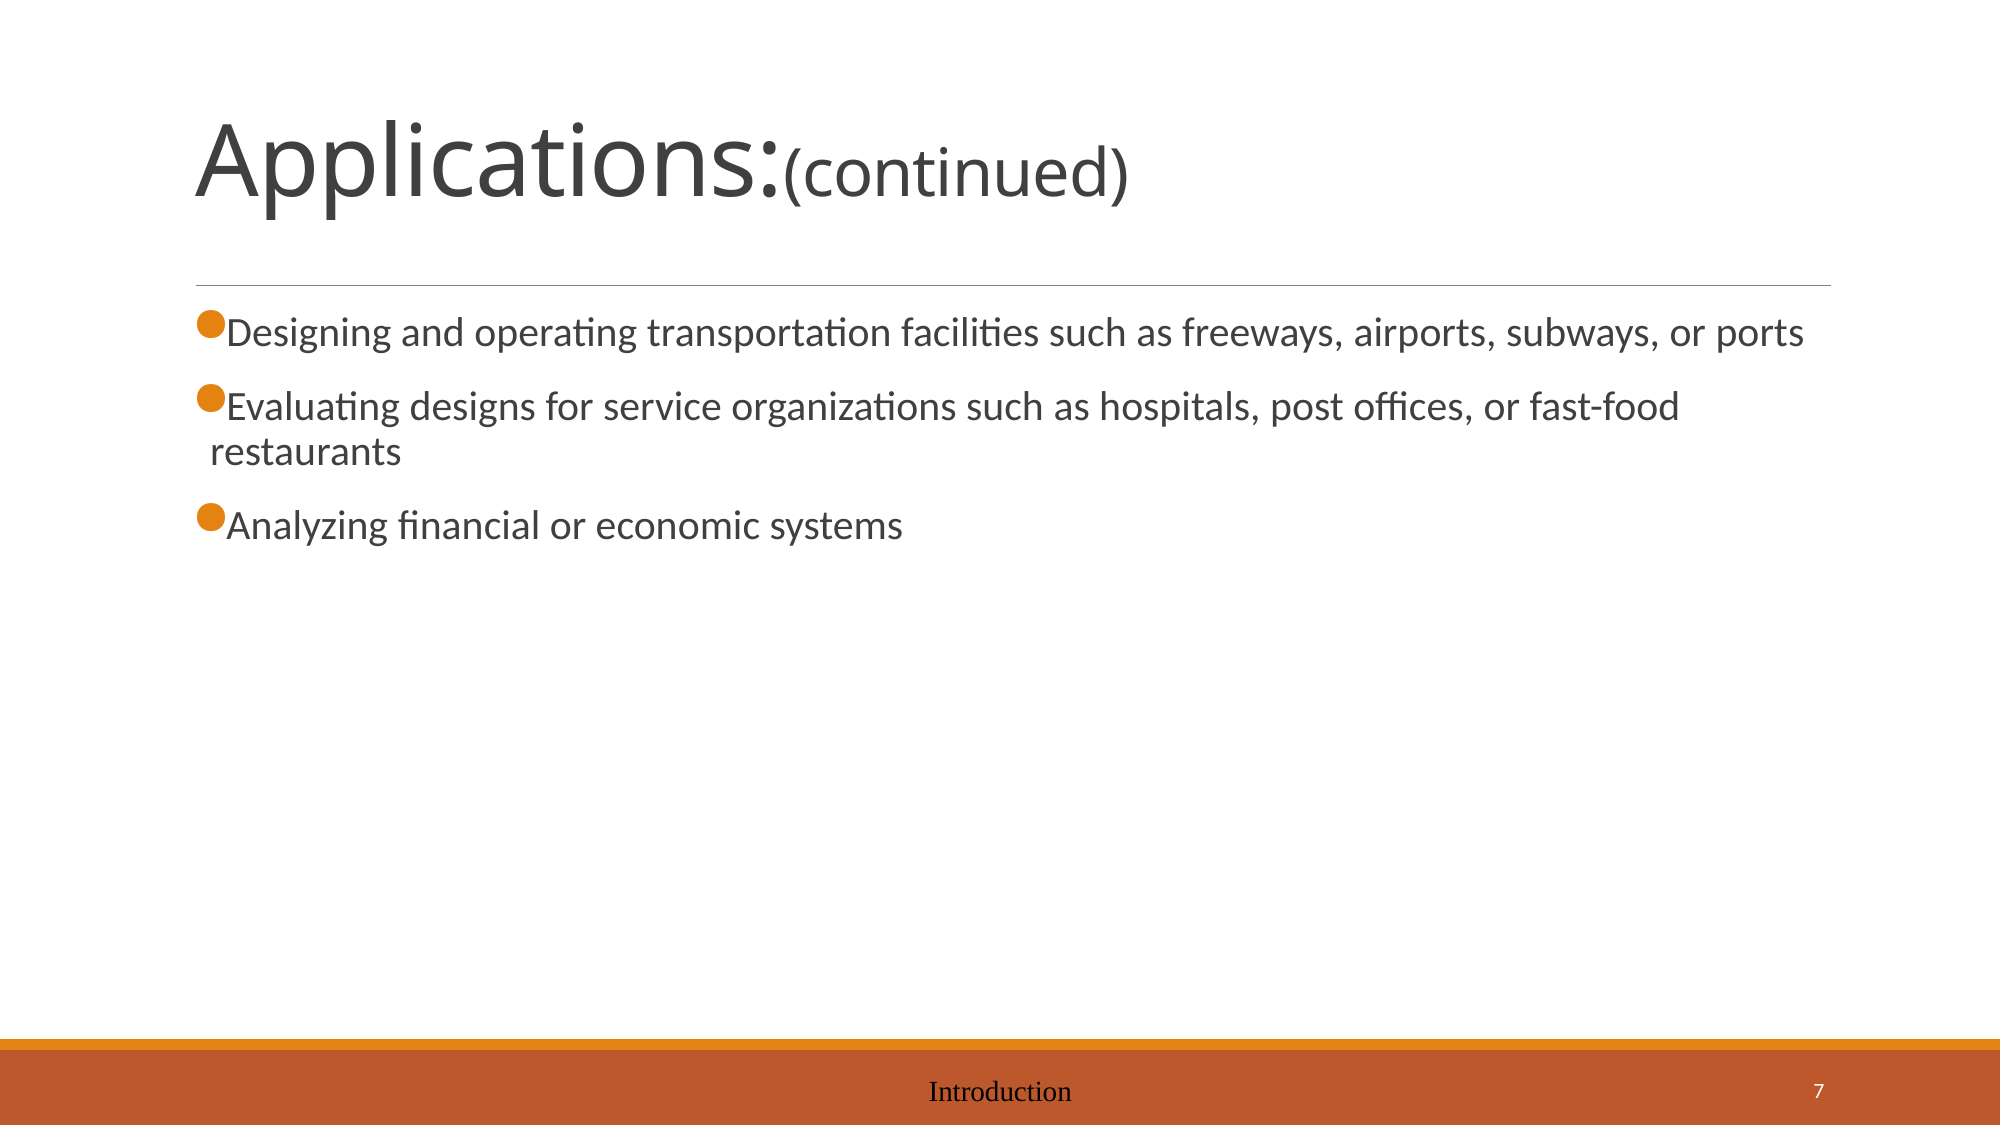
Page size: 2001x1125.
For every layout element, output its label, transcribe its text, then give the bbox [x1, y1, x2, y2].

footer Introduction [604, 1059, 1396, 1120]
list Designing and operating transportation facilities such as freeways, airports, subways, or ports Evaluating designs for service organizations such as hospitals, post offices, or fast-food restaurants Analyzing financial or economic systems [180, 302, 1830, 963]
slide_number 7 [1624, 1059, 1840, 1120]
title Applications:(continued) [180, 47, 1830, 285]
